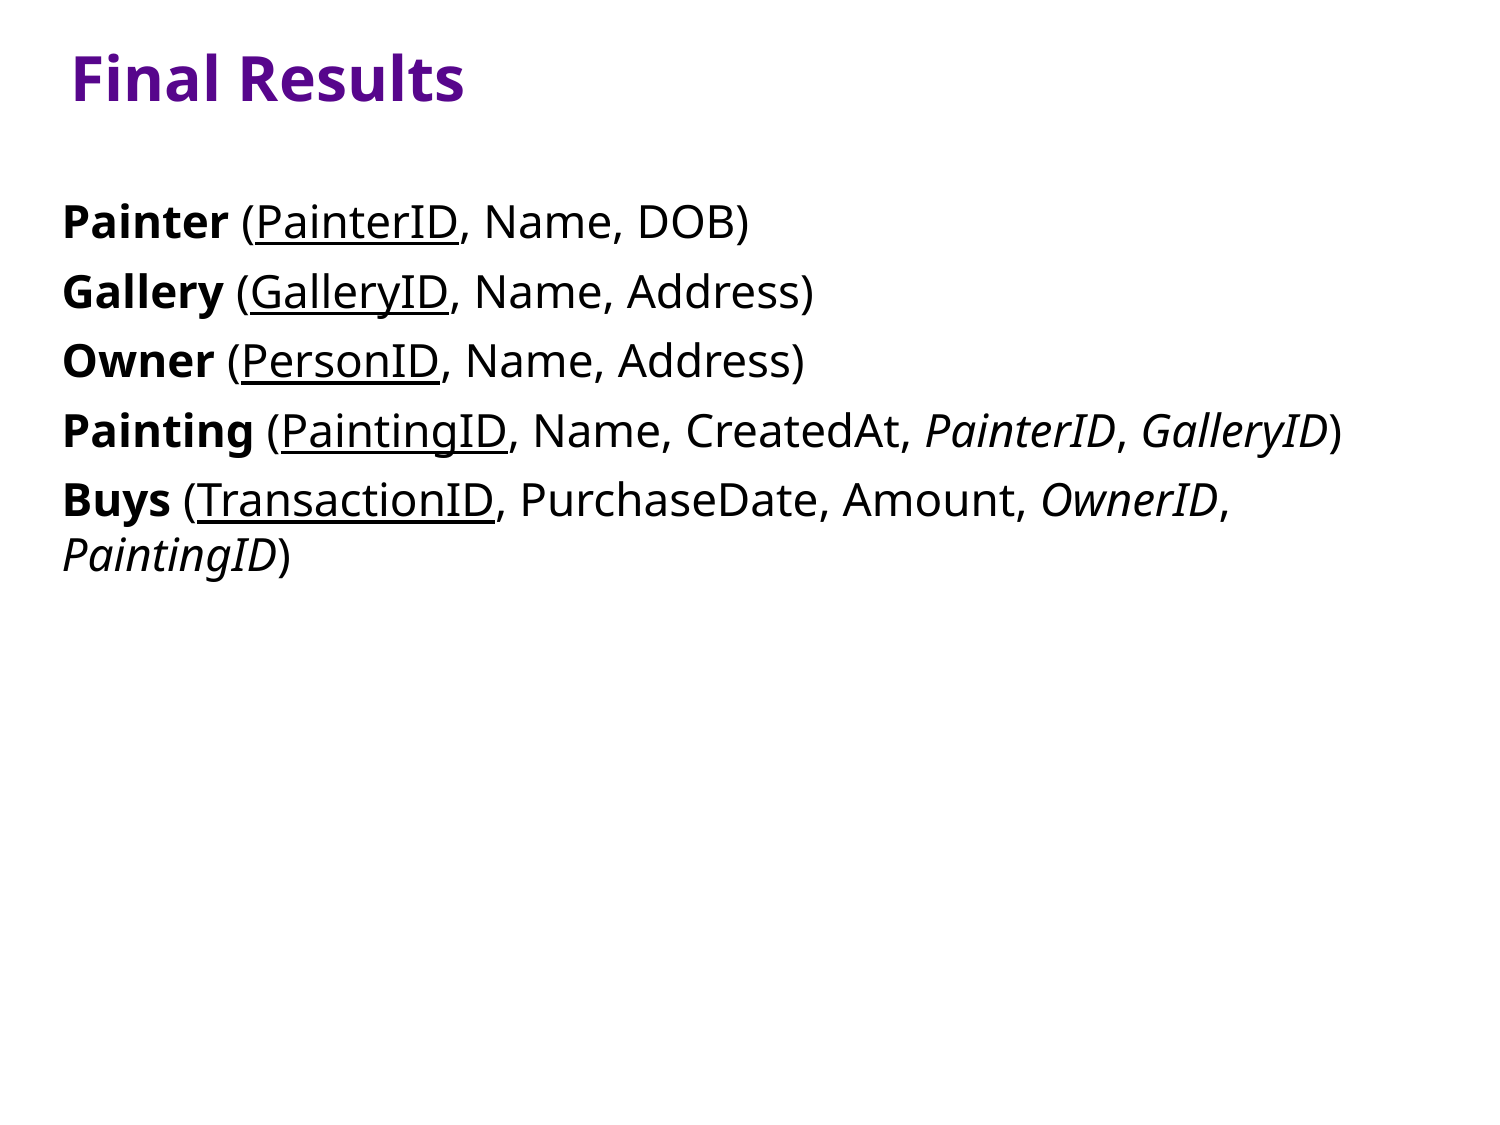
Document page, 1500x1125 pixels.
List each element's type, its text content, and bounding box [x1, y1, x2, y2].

text_box Final Results [63, 31, 1336, 121]
text_box Painter (PainterID, Name, DOB) Gallery (GalleryID, Name, Address) Owner (PersonID, Name, Address) Painting (PaintingID, Name, CreatedAt, PainterID, GalleryID) Buys (TransactionID, PurchaseDate, Amount, OwnerID, PaintingID) [54, 185, 1476, 589]
